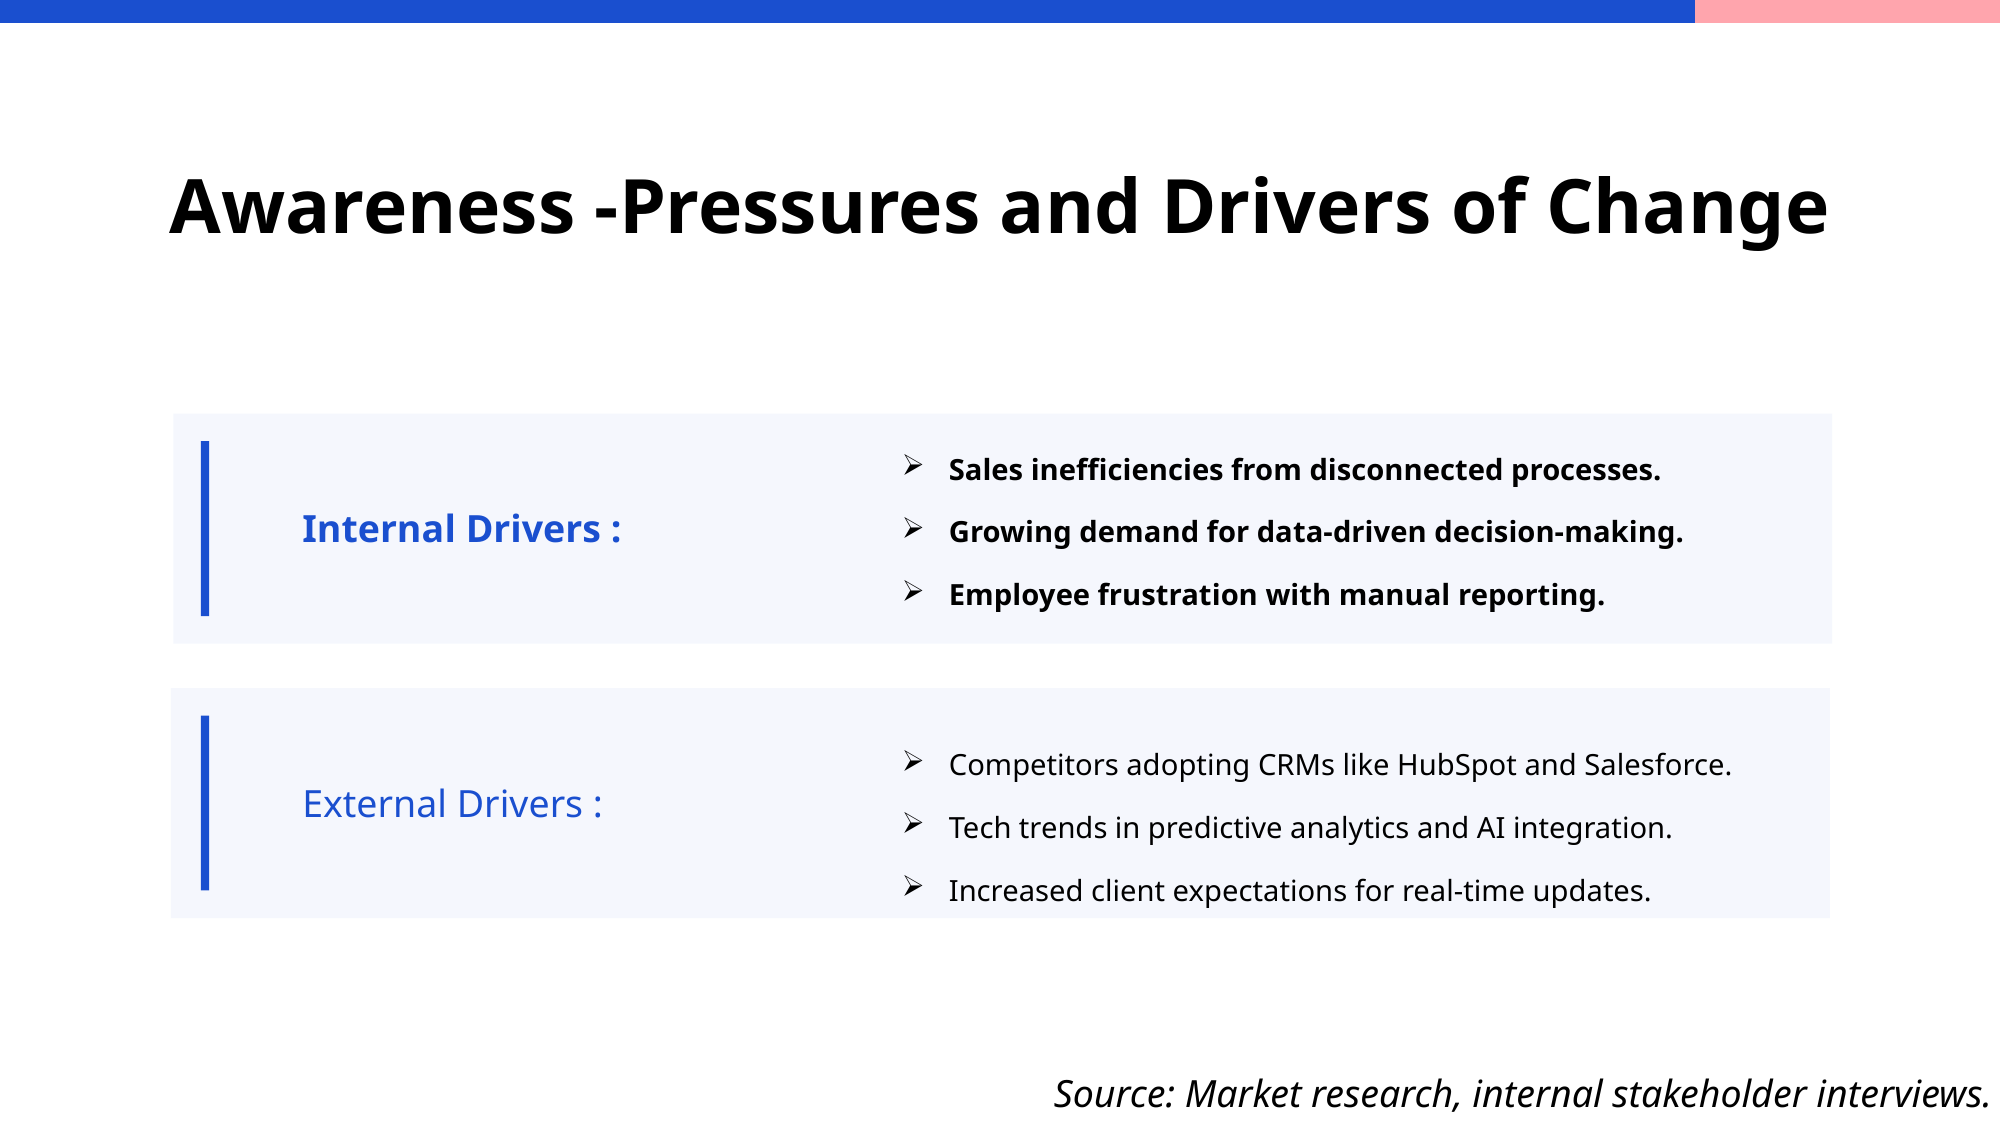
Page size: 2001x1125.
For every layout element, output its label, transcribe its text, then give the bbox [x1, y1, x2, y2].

text_box Source: Market research, internal stakeholder interviews. [1039, 1062, 2000, 1125]
list Internal Drivers : [302, 440, 807, 616]
list External Drivers : [302, 714, 807, 890]
list Competitors adopting CRMs like HubSpot and Salesforce. Tech trends in predictive analytics and AI integration. Increased client expectations for real-time updates. [901, 714, 1753, 932]
list Sales inefficiencies from disconnected processes. Growing demand for data-driven decision-making. Employee frustration with manual reporting. [901, 440, 1753, 616]
title Awareness -Pressures and Drivers of Change [138, 62, 1862, 249]
